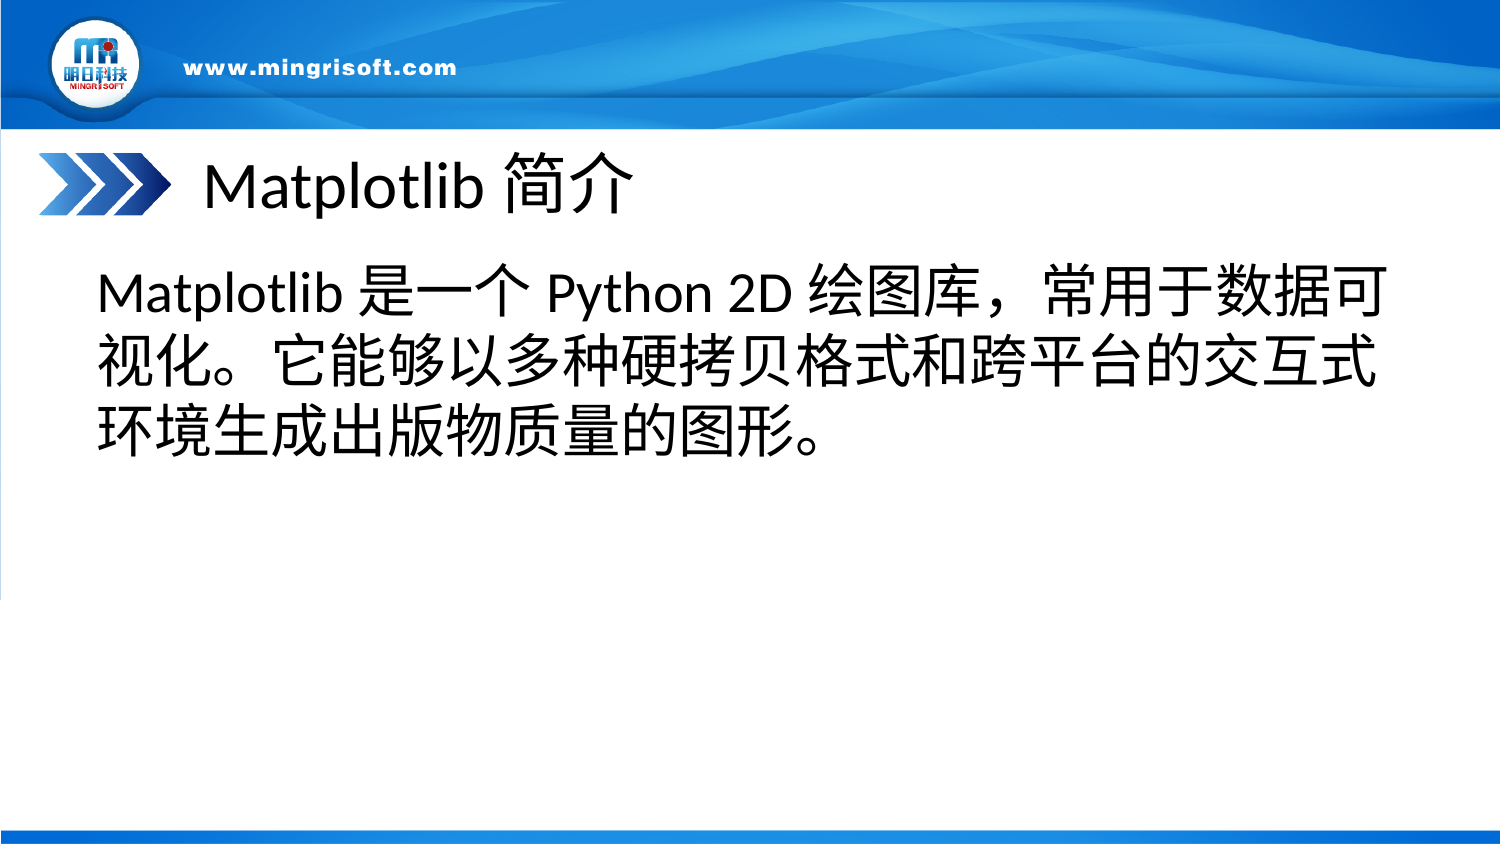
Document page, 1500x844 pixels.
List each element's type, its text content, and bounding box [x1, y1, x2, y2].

text_box Matplotlib是一个Python 2D绘图库，常用于数据可视化。它能够以多种硬拷贝格式和跨平台的交互式环境生成出版物质量的图形。 [81, 246, 1419, 522]
picture [0, 0, 1500, 844]
text_box Matplotlib简介 [187, 134, 1238, 235]
